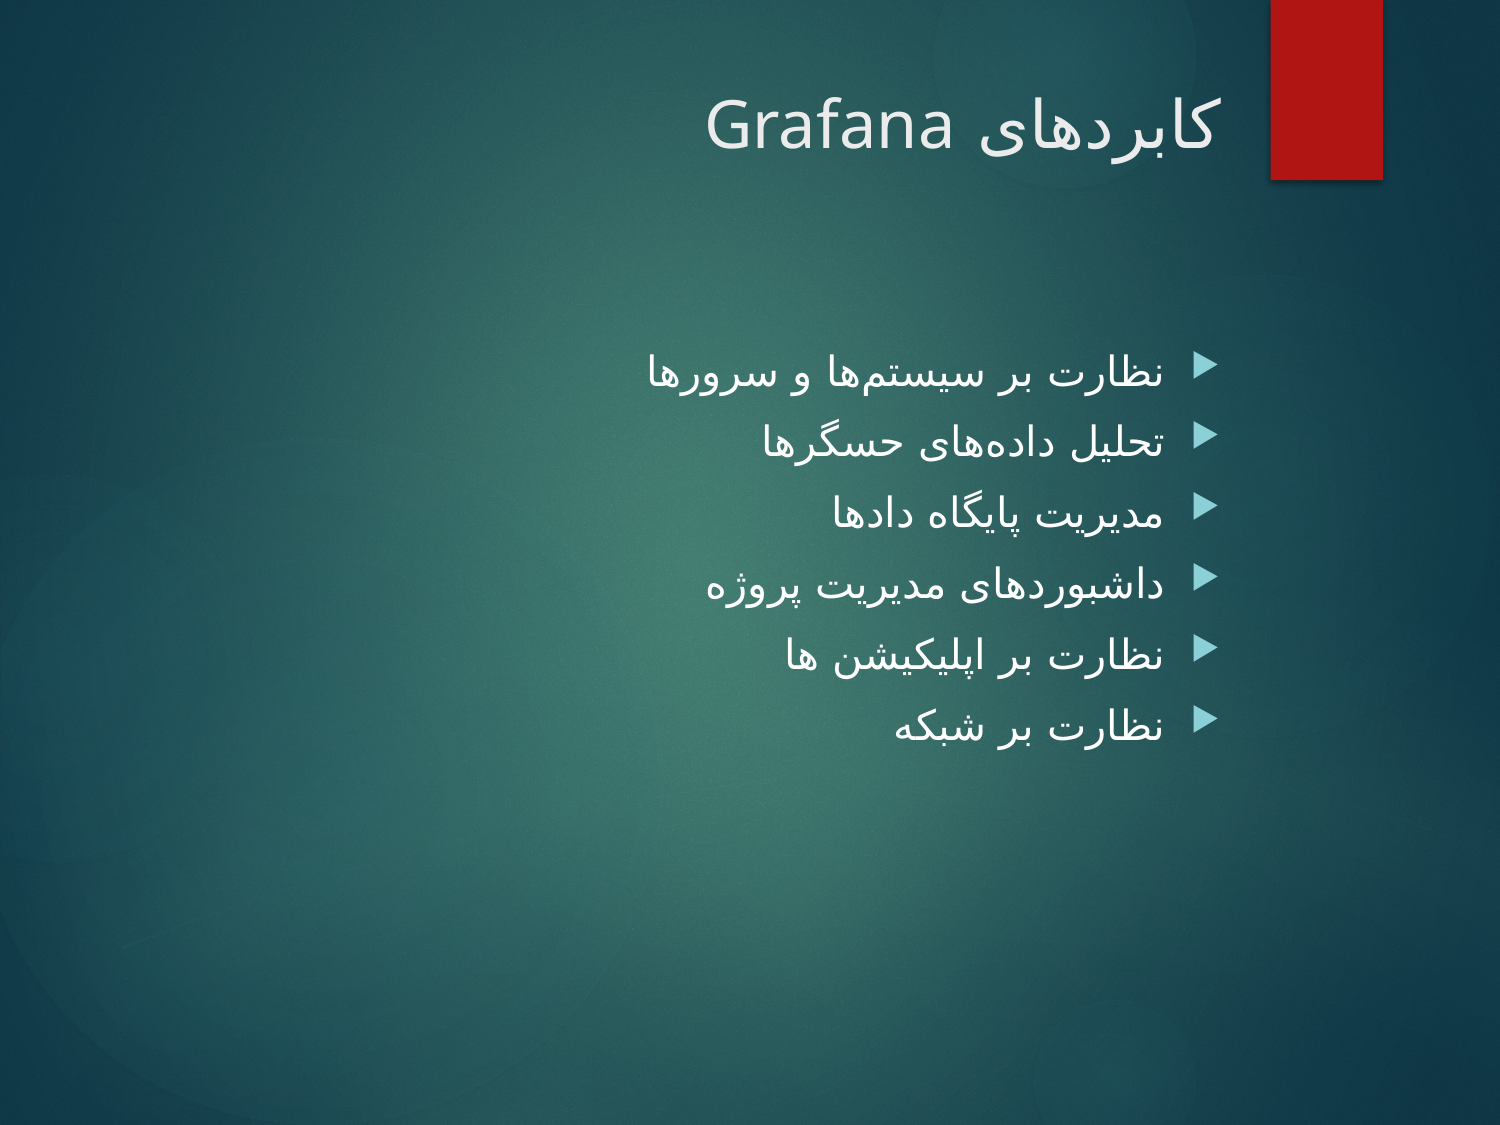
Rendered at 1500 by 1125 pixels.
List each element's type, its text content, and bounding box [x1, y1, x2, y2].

list نظارت بر سیستم‌ها و سرورها تحلیل داده‌های حسگرها مدیریت پایگاه دادها داشبوردهای مدیریت پروژه نظارت بر اپلیکیشن ها نظارت بر شبکه [135, 336, 1237, 1025]
title کابردهای Grafana [79, 74, 1237, 304]
